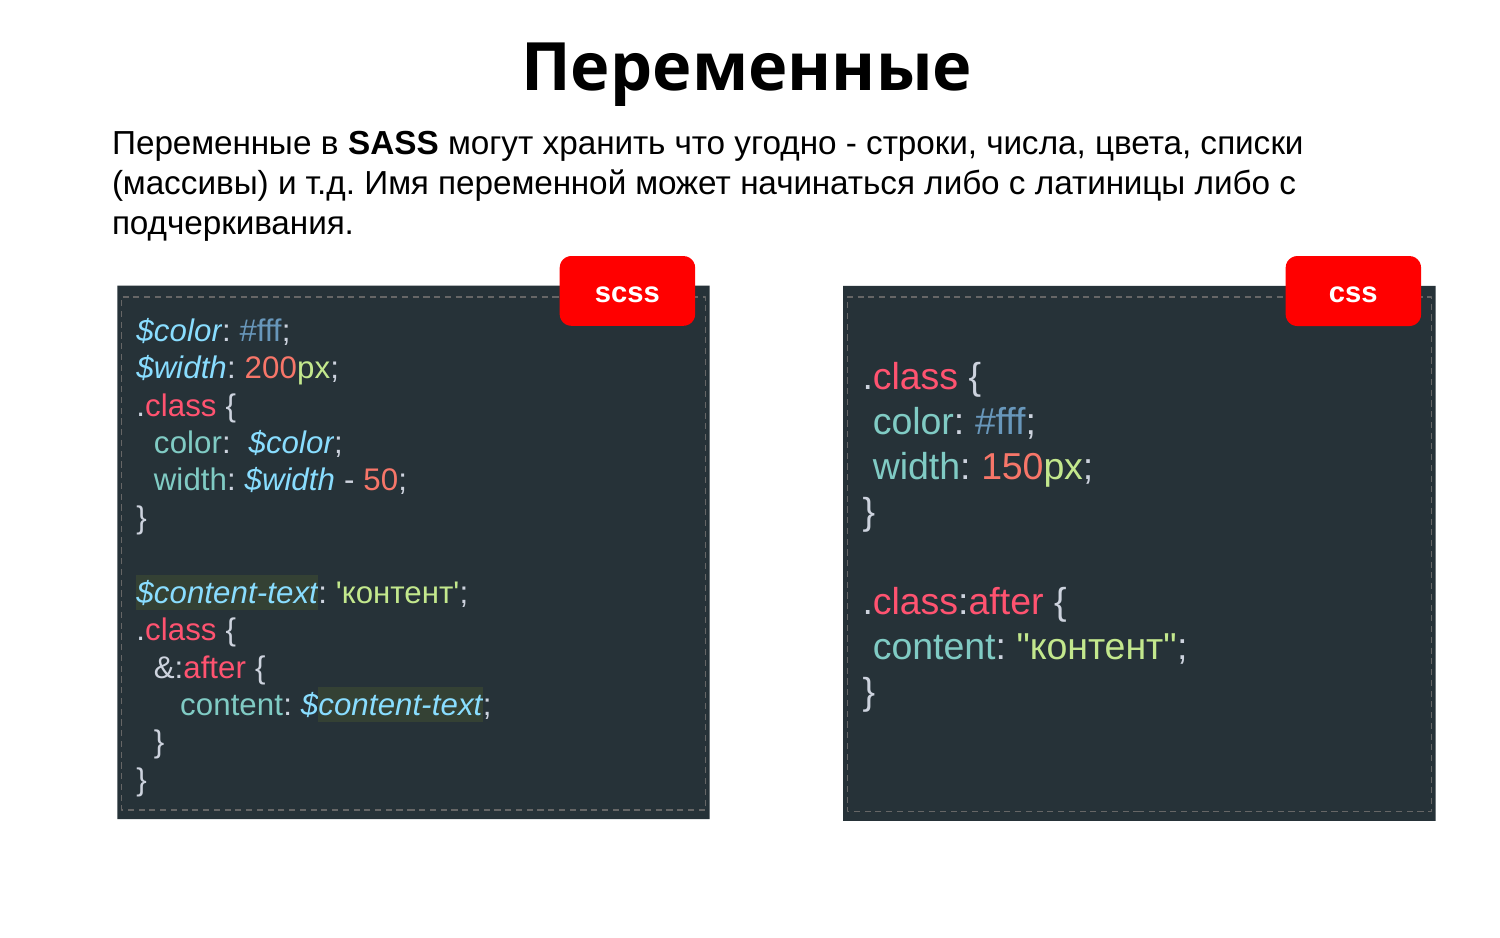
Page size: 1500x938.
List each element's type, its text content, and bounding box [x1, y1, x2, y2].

text_box Переменные [0, 0, 1497, 129]
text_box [842, 255, 1436, 822]
text_box Переменные в SASS могут хранить что угодно - строки, числа, цвета, списки (массивы) и т.д. Имя переменной может начинаться либо с латиницы либо с подчеркивания. [97, 106, 1436, 250]
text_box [117, 255, 710, 820]
